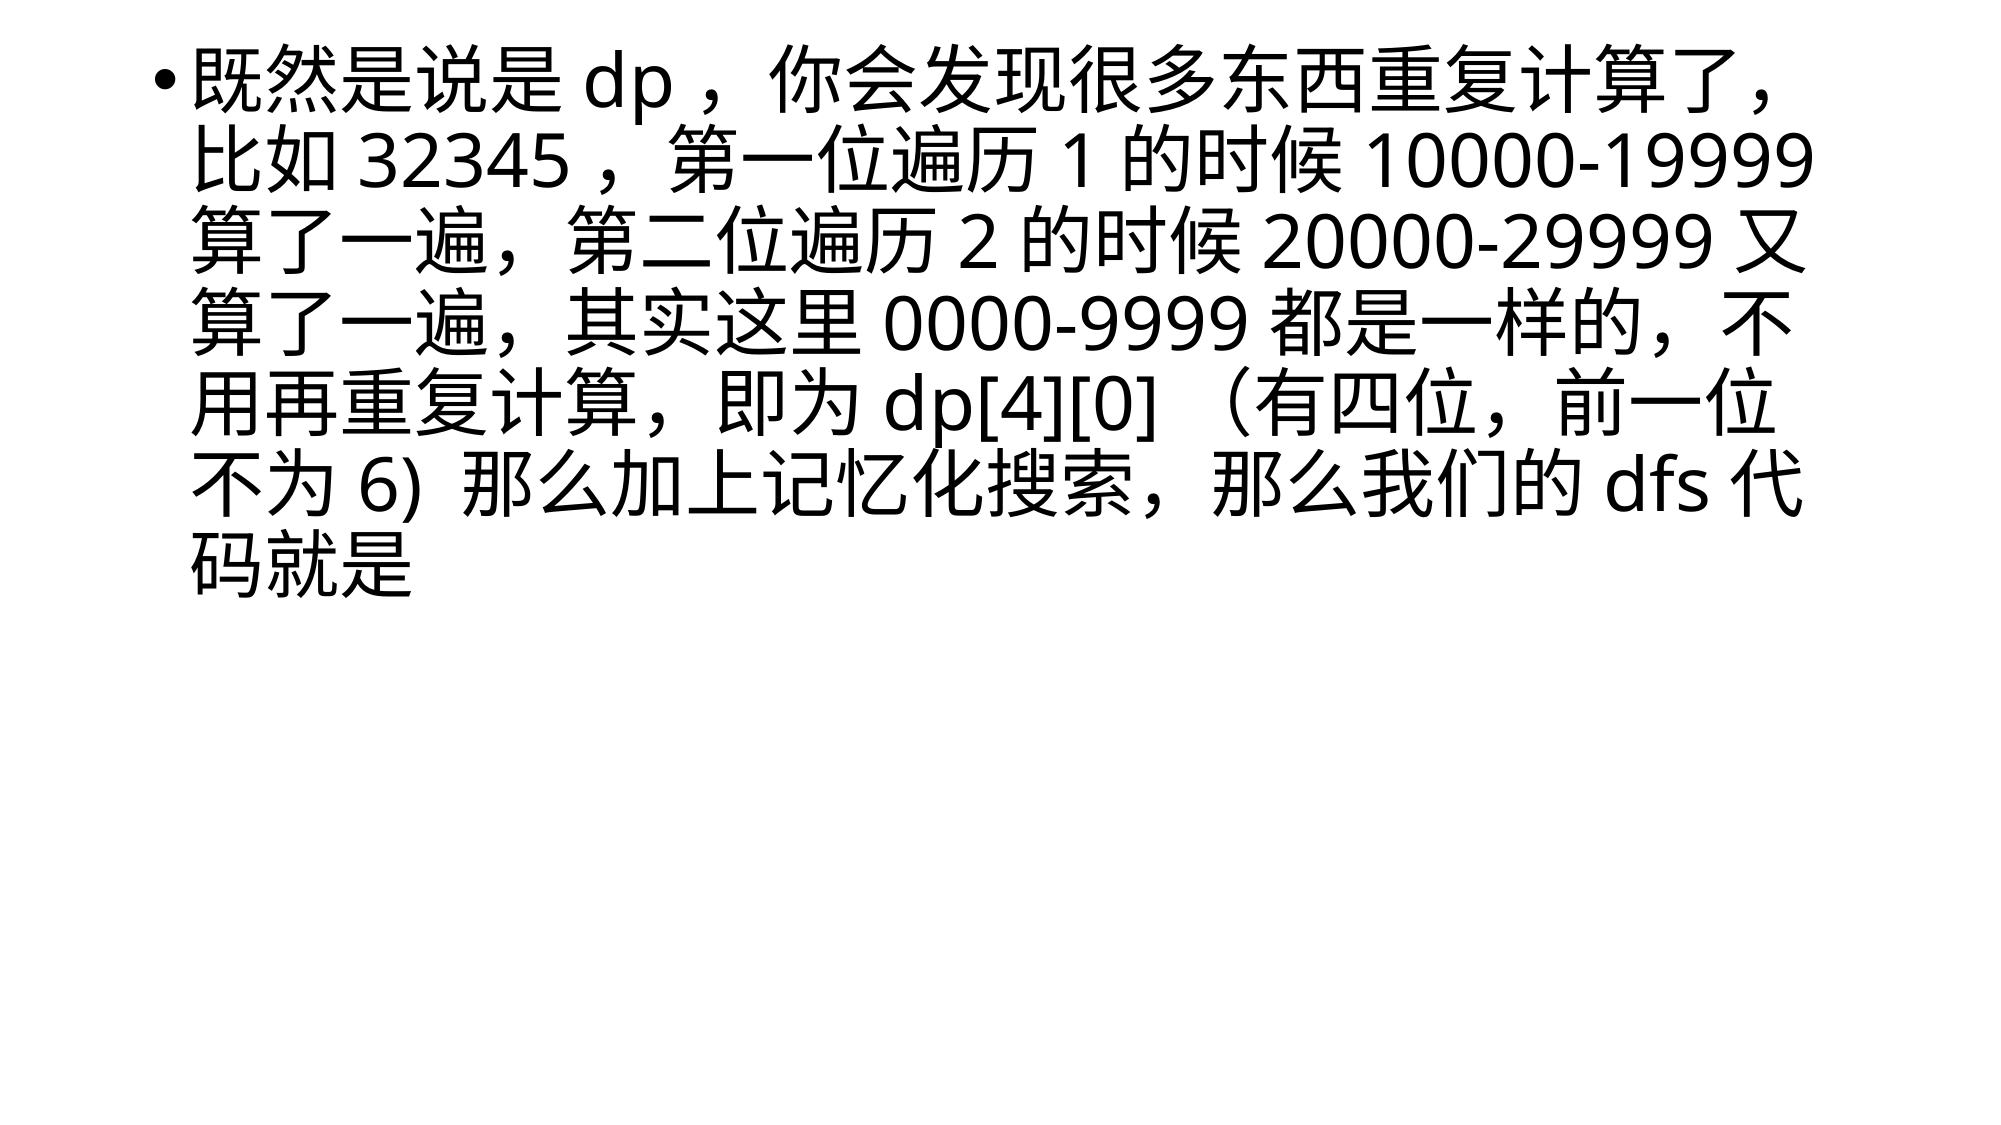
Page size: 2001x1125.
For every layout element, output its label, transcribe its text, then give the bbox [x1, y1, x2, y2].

list 既然是说是dp，你会发现很多东西重复计算了，比如32345，第一位遍历1的时候10000-19999算了一遍，第二位遍历2的时候20000-29999又算了一遍，其实这里0000-9999都是一样的，不用再重复计算，即为dp[4][0]（有四位，前一位不为6) 那么加上记忆化搜索，那么我们的dfs代码就是 [137, 34, 1863, 1014]
